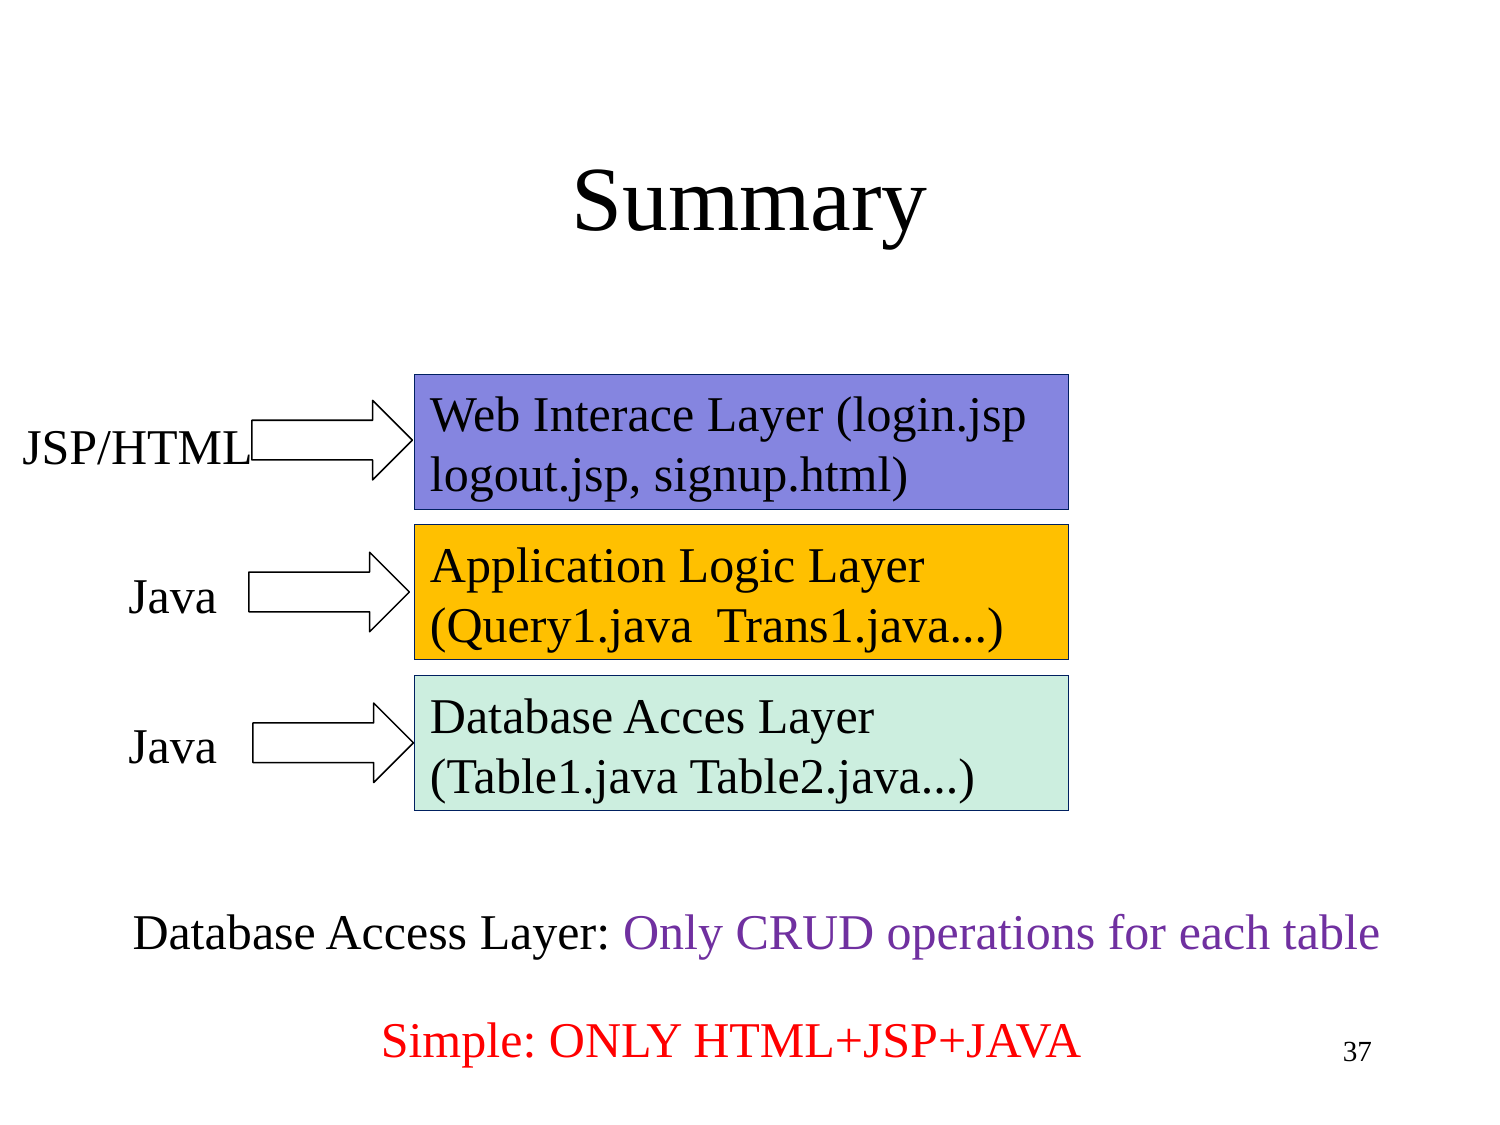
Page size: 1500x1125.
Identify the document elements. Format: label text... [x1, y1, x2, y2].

text_box Java [113, 555, 278, 631]
text_box Simple: ONLY HTML+JSP+JAVA [225, 999, 1238, 1075]
text_box [278, 703, 414, 783]
text_box Java [113, 706, 278, 782]
text_box Database Access Layer: Only CRUD operations for each table [117, 891, 1500, 967]
text_box Database Acces Layer (Table1.java Table2.java...) [414, 675, 1069, 811]
text_box [278, 552, 410, 632]
text_box Application Logic Layer (Query1.java Trans1.java...) [414, 524, 1069, 660]
text_box [303, 400, 413, 480]
text_box JSP/HTML [7, 406, 303, 482]
text_box Web Interace Layer (login.jsp logout.jsp, signup.html) [414, 374, 1069, 510]
title Summary [112, 99, 1388, 288]
slide_number 37 [1074, 1024, 1388, 1101]
